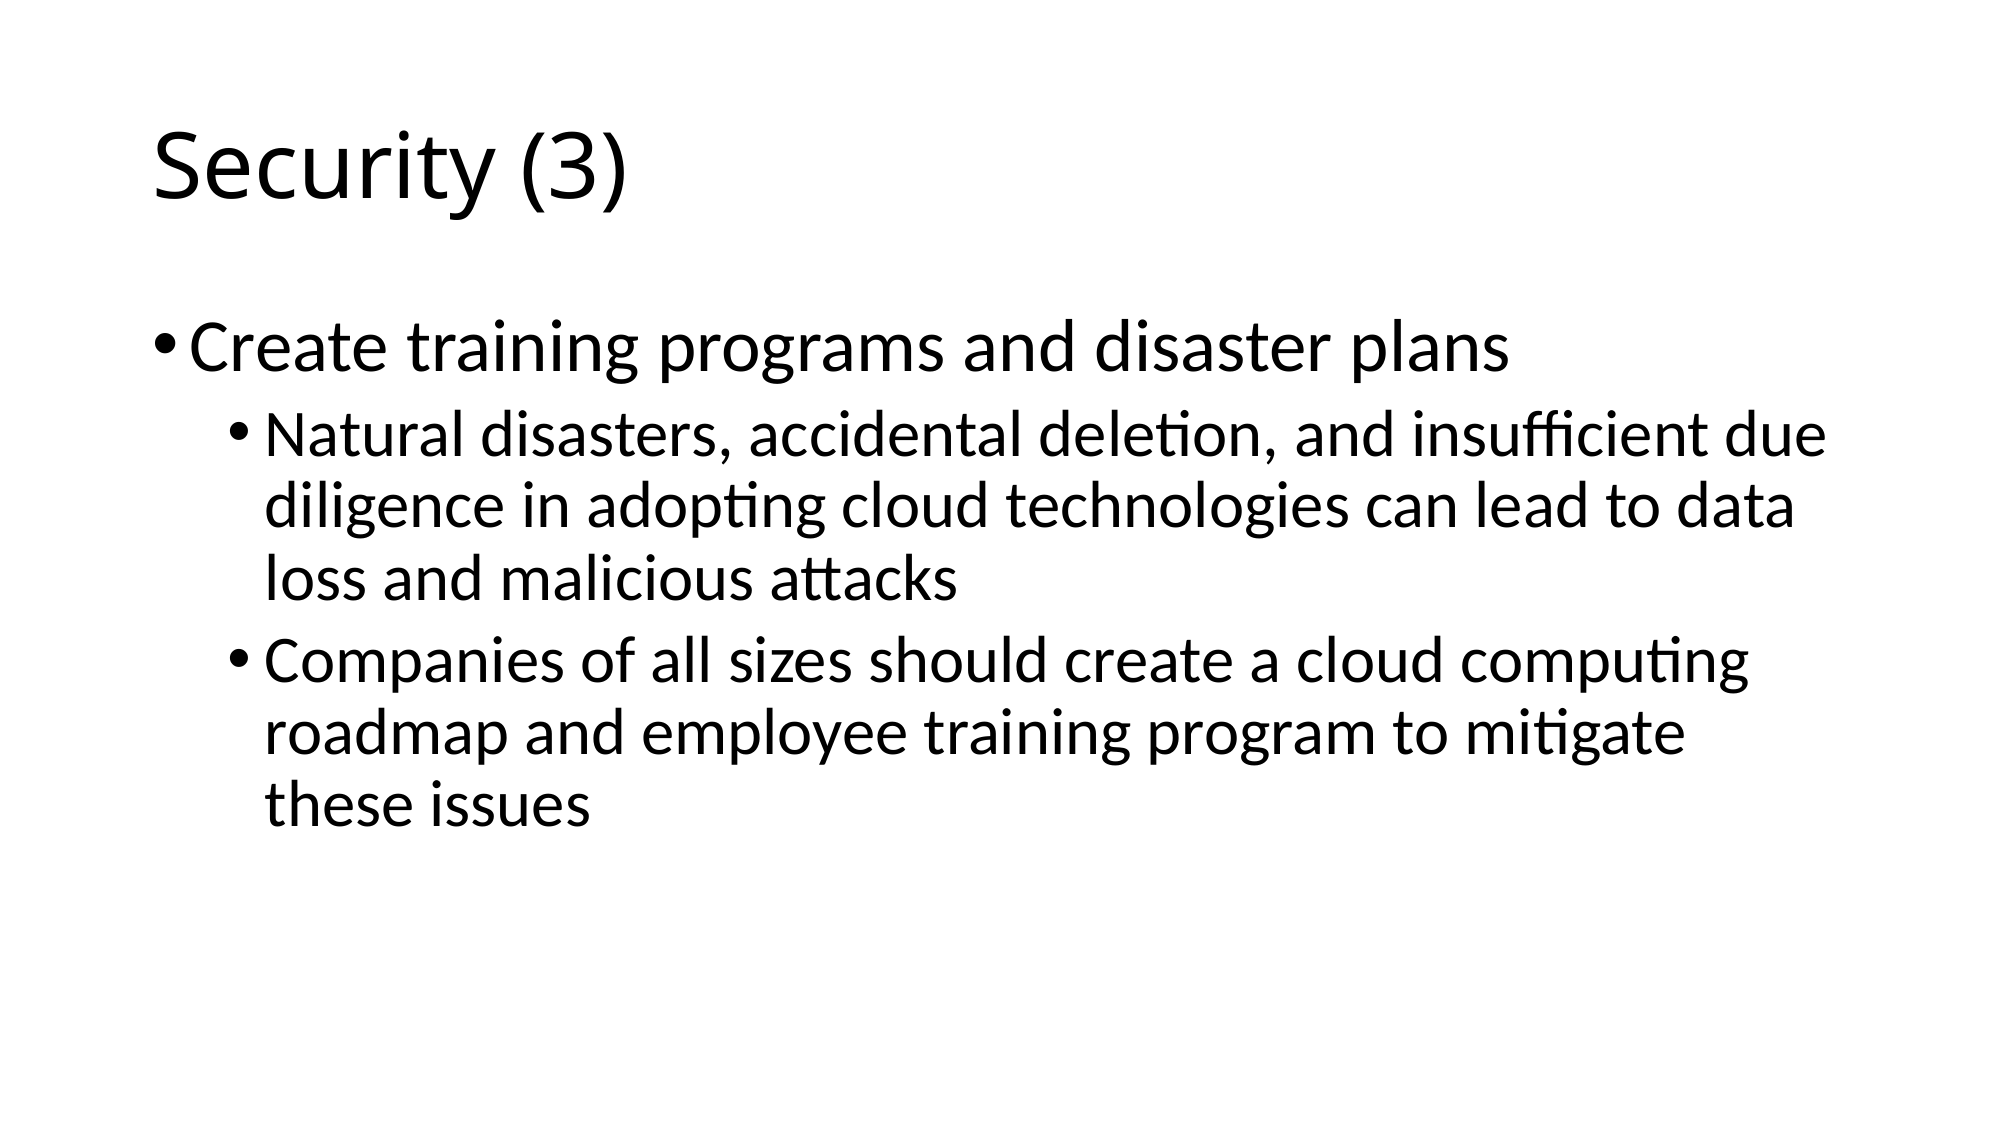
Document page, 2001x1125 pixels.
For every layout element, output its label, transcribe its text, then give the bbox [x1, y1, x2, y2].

list Create training programs and disaster plans Natural disasters, accidental deletion, and insufficient due diligence in adopting cloud technologies can lead to data loss and malicious attacks Companies of all sizes should create a cloud computing roadmap and employee training program to mitigate these issues [137, 299, 1863, 1014]
title Security (3) [137, 59, 1863, 278]
